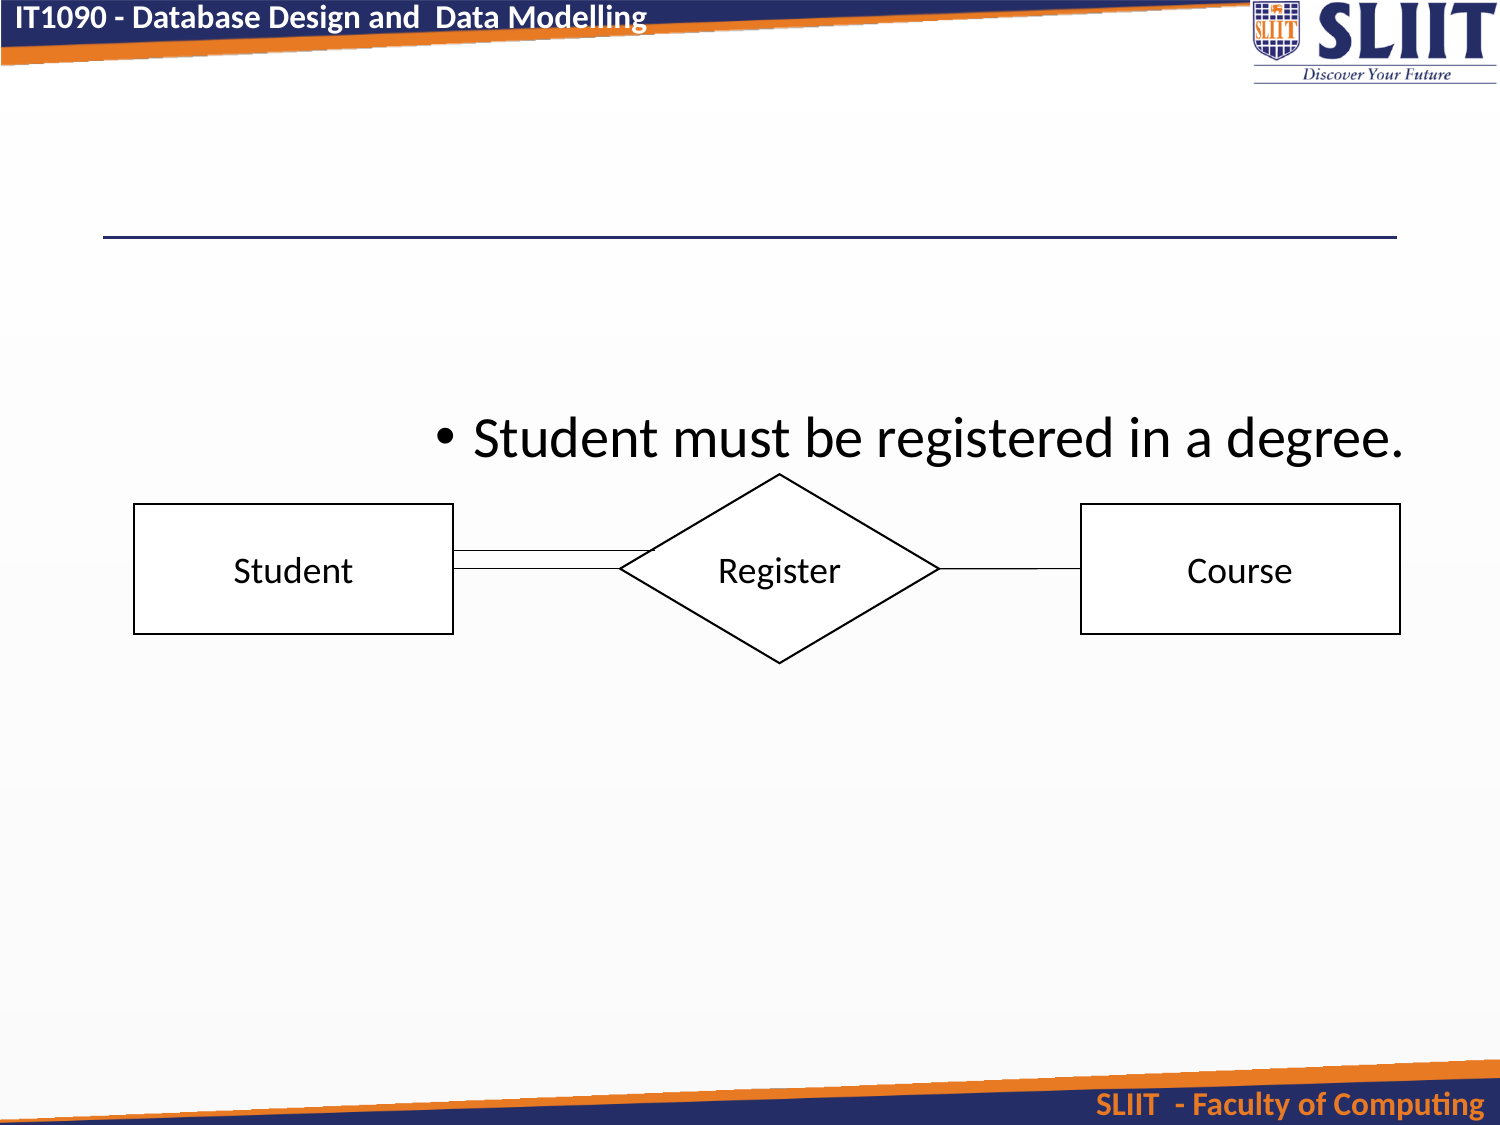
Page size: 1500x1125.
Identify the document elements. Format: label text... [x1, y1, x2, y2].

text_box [134, 474, 1400, 664]
picture [2, 2, 1249, 75]
list Student must be registered in a degree. N 1 [420, 399, 1500, 999]
picture [1250, 0, 1500, 84]
picture [0, 1050, 1500, 1125]
